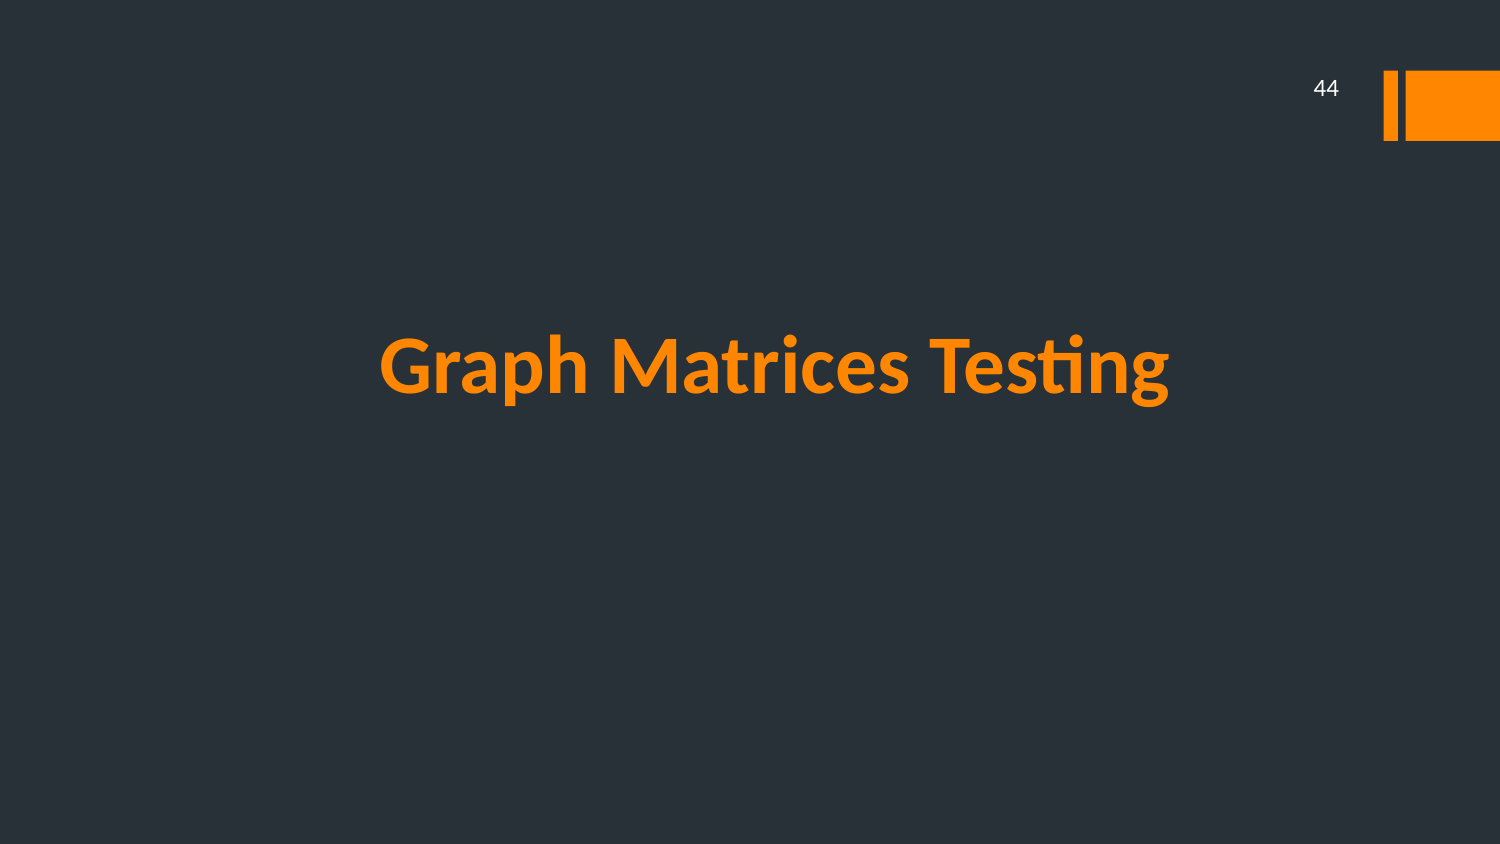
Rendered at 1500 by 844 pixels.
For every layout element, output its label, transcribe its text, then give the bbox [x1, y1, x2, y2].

slide_number 44 [1199, 67, 1355, 105]
title Graph Matrices Testing [174, 275, 1375, 418]
